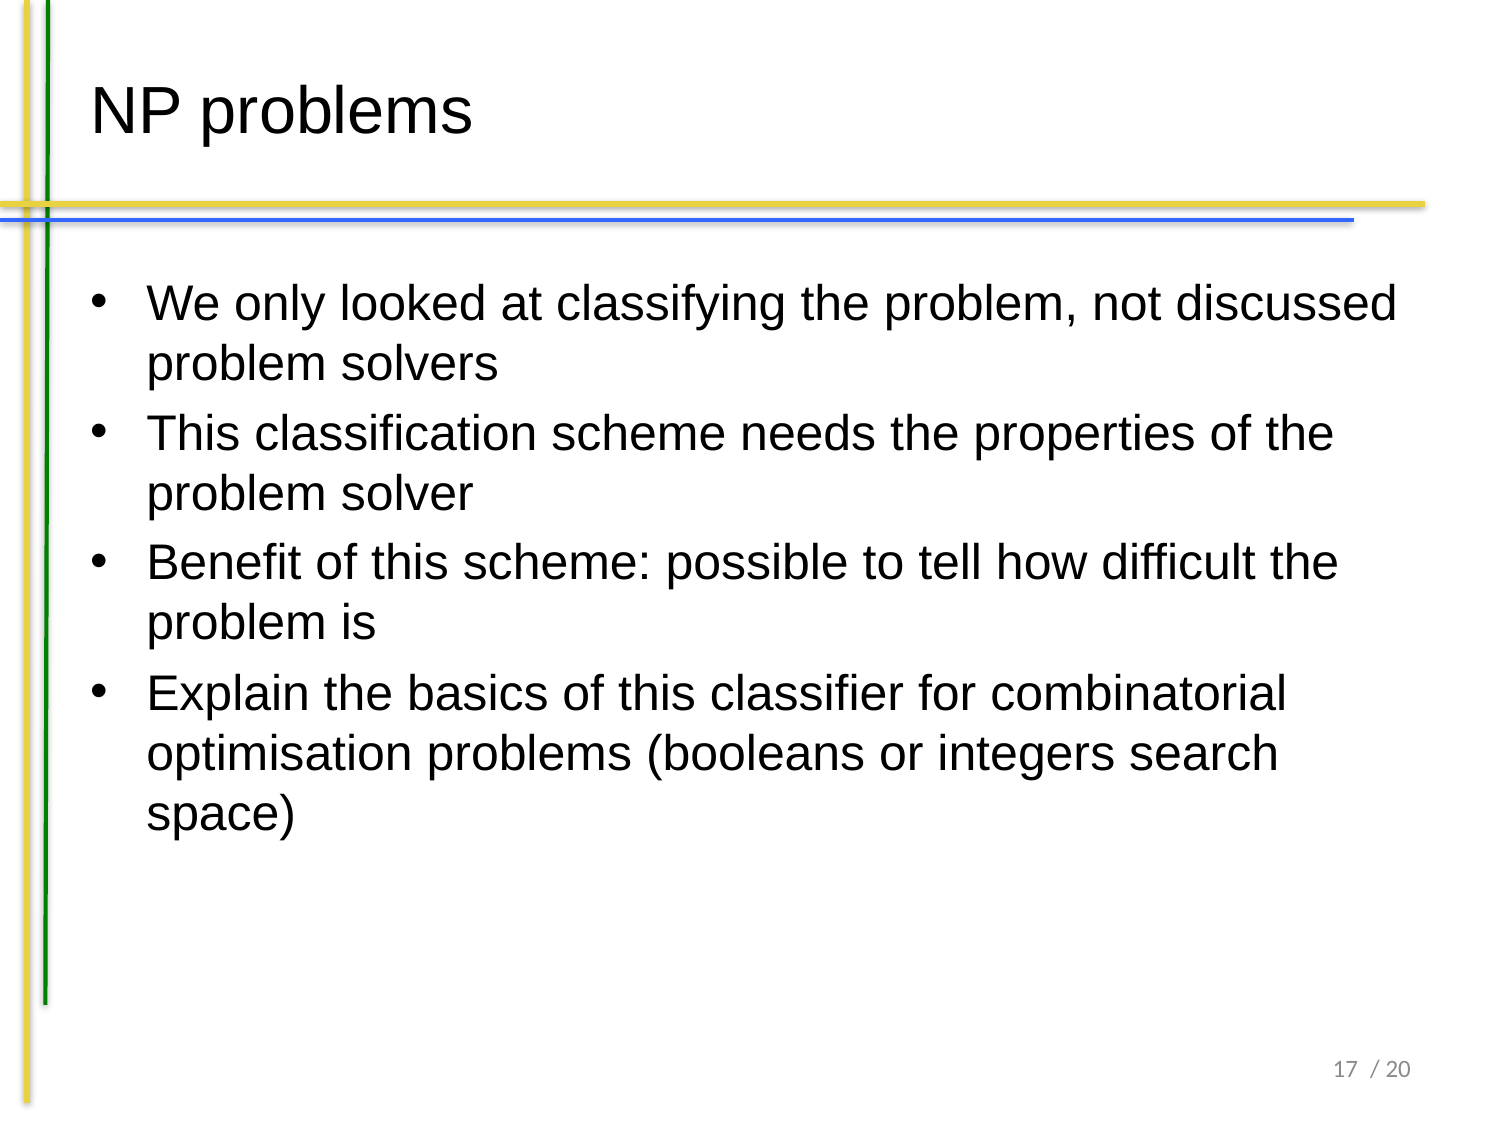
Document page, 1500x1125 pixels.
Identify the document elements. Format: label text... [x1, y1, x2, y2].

list We only looked at classifying the problem, not discussed problem solvers This classification scheme needs the properties of the problem solver Benefit of this scheme: possible to tell how difficult the problem is Explain the basics of this classifier for combinatorial optimisation problems (booleans or integers search space) [75, 262, 1425, 1005]
title NP problems [75, 12, 1425, 201]
slide_number 17 [1269, 1026, 1374, 1109]
